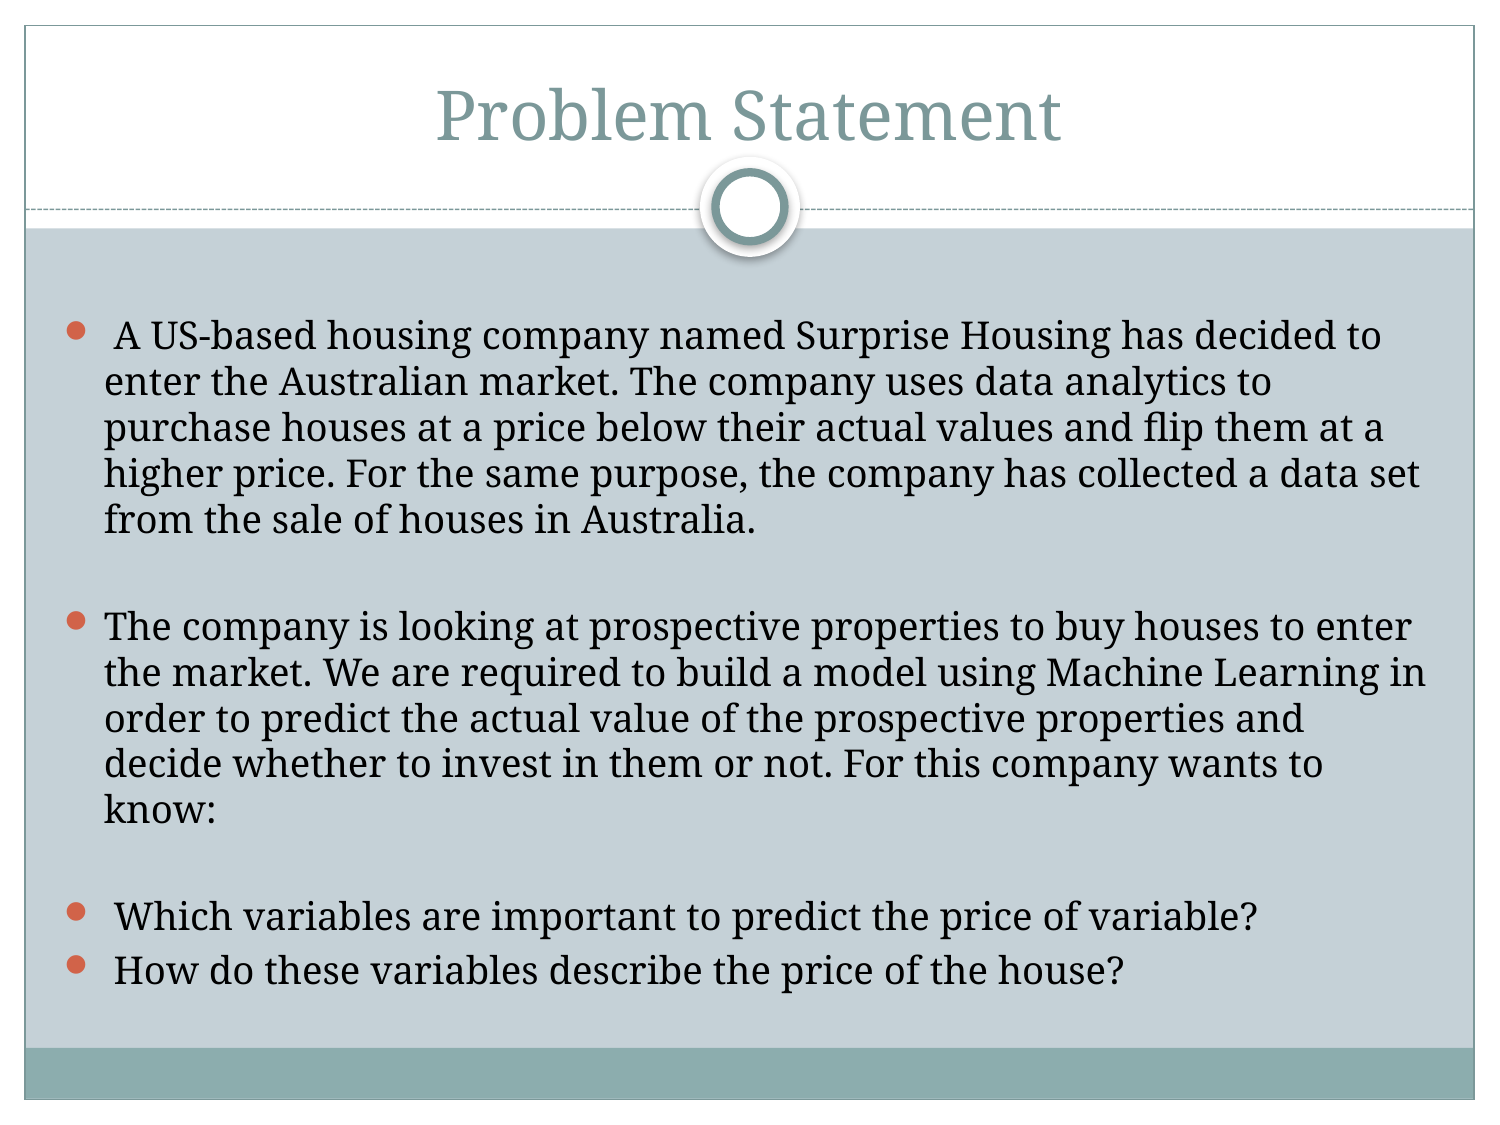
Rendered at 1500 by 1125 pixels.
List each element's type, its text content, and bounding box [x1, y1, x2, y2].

title Problem Statement [49, 37, 1450, 162]
list A US-based housing company named Surprise Housing has decided to enter the Australian market. The company uses data analytics to purchase houses at a price below their actual values and flip them at a higher price. For the same purpose, the company has collected a data set from the sale of houses in Australia. The company is looking at prospective properties to buy houses to enter the market. We are required to build a model using Machine Learning in order to predict the actual value of the prospective properties and decide whether to invest in them or not. For this company wants to know: Which variables are important to predict the price of variable? How do these variables describe the price of the house? [49, 250, 1445, 1001]
